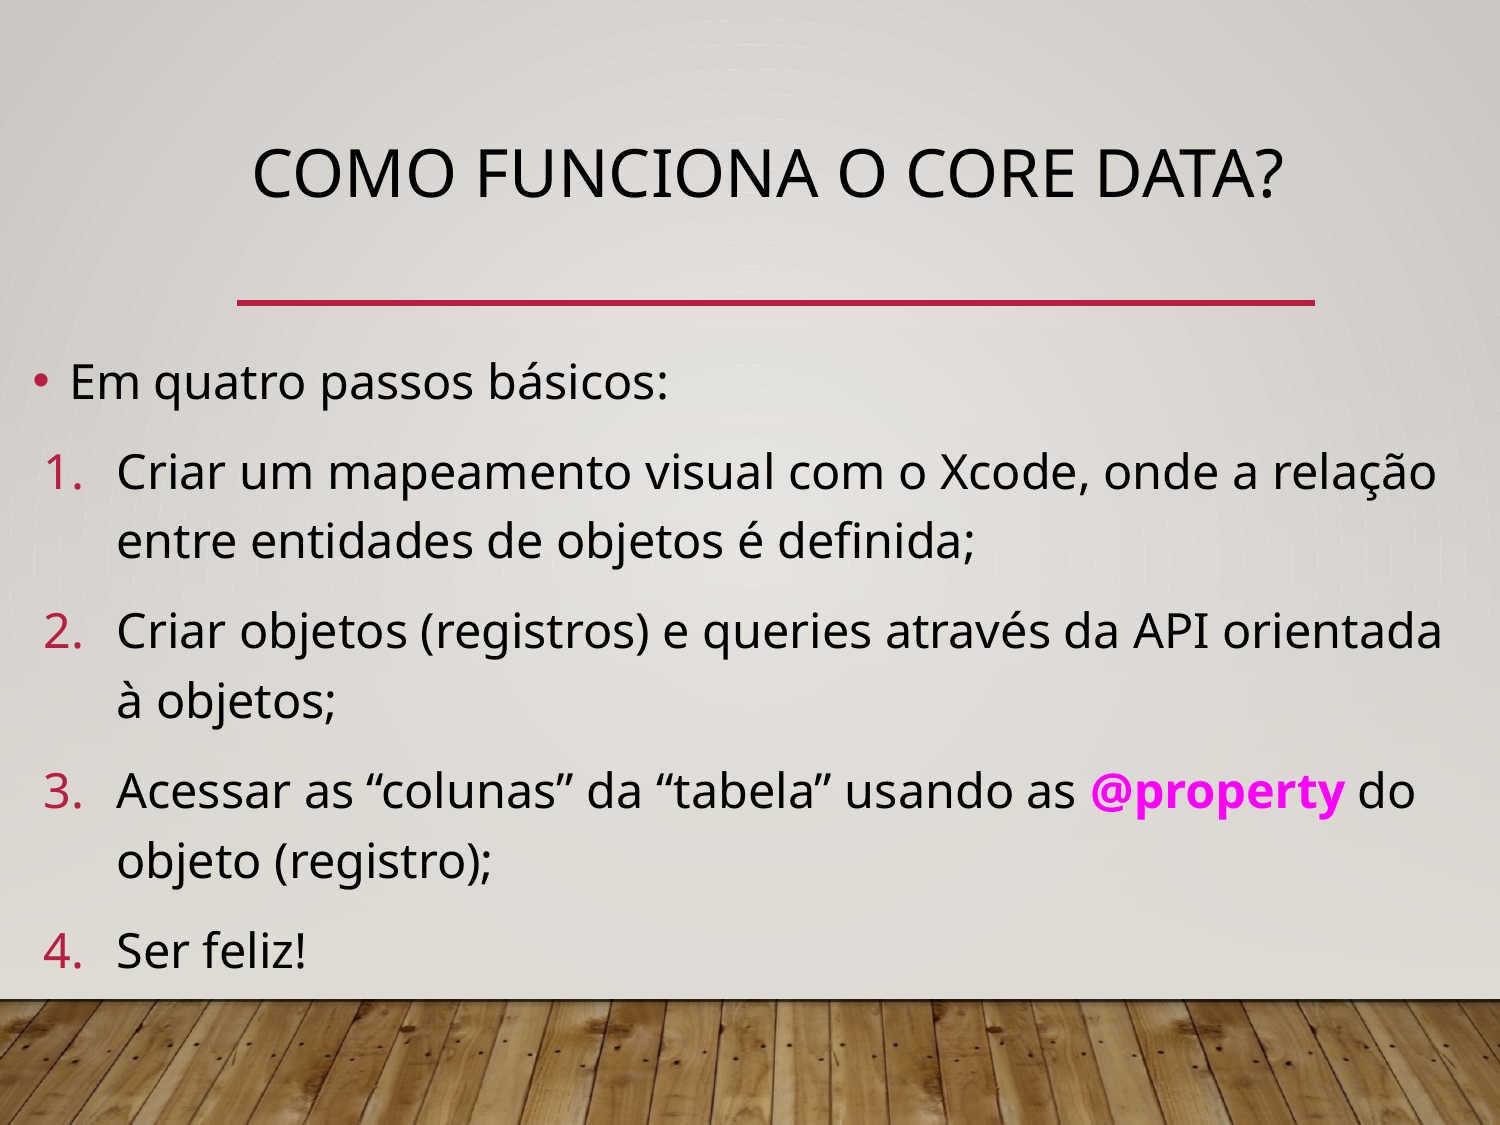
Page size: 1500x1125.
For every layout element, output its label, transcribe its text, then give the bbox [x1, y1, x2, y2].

list Em quatro passos básicos: Criar um mapeamento visual com o Xcode, onde a relação entre entidades de objetos é definida; Criar objetos (registros) e queries através da API orientada à objetos; Acessar as “colunas” da “tabela” usando as @property do objeto (registro); Ser feliz! [17, 331, 1481, 989]
title Como funciona o Core Data? [236, 131, 1315, 305]
picture [0, 999, 1500, 1125]
